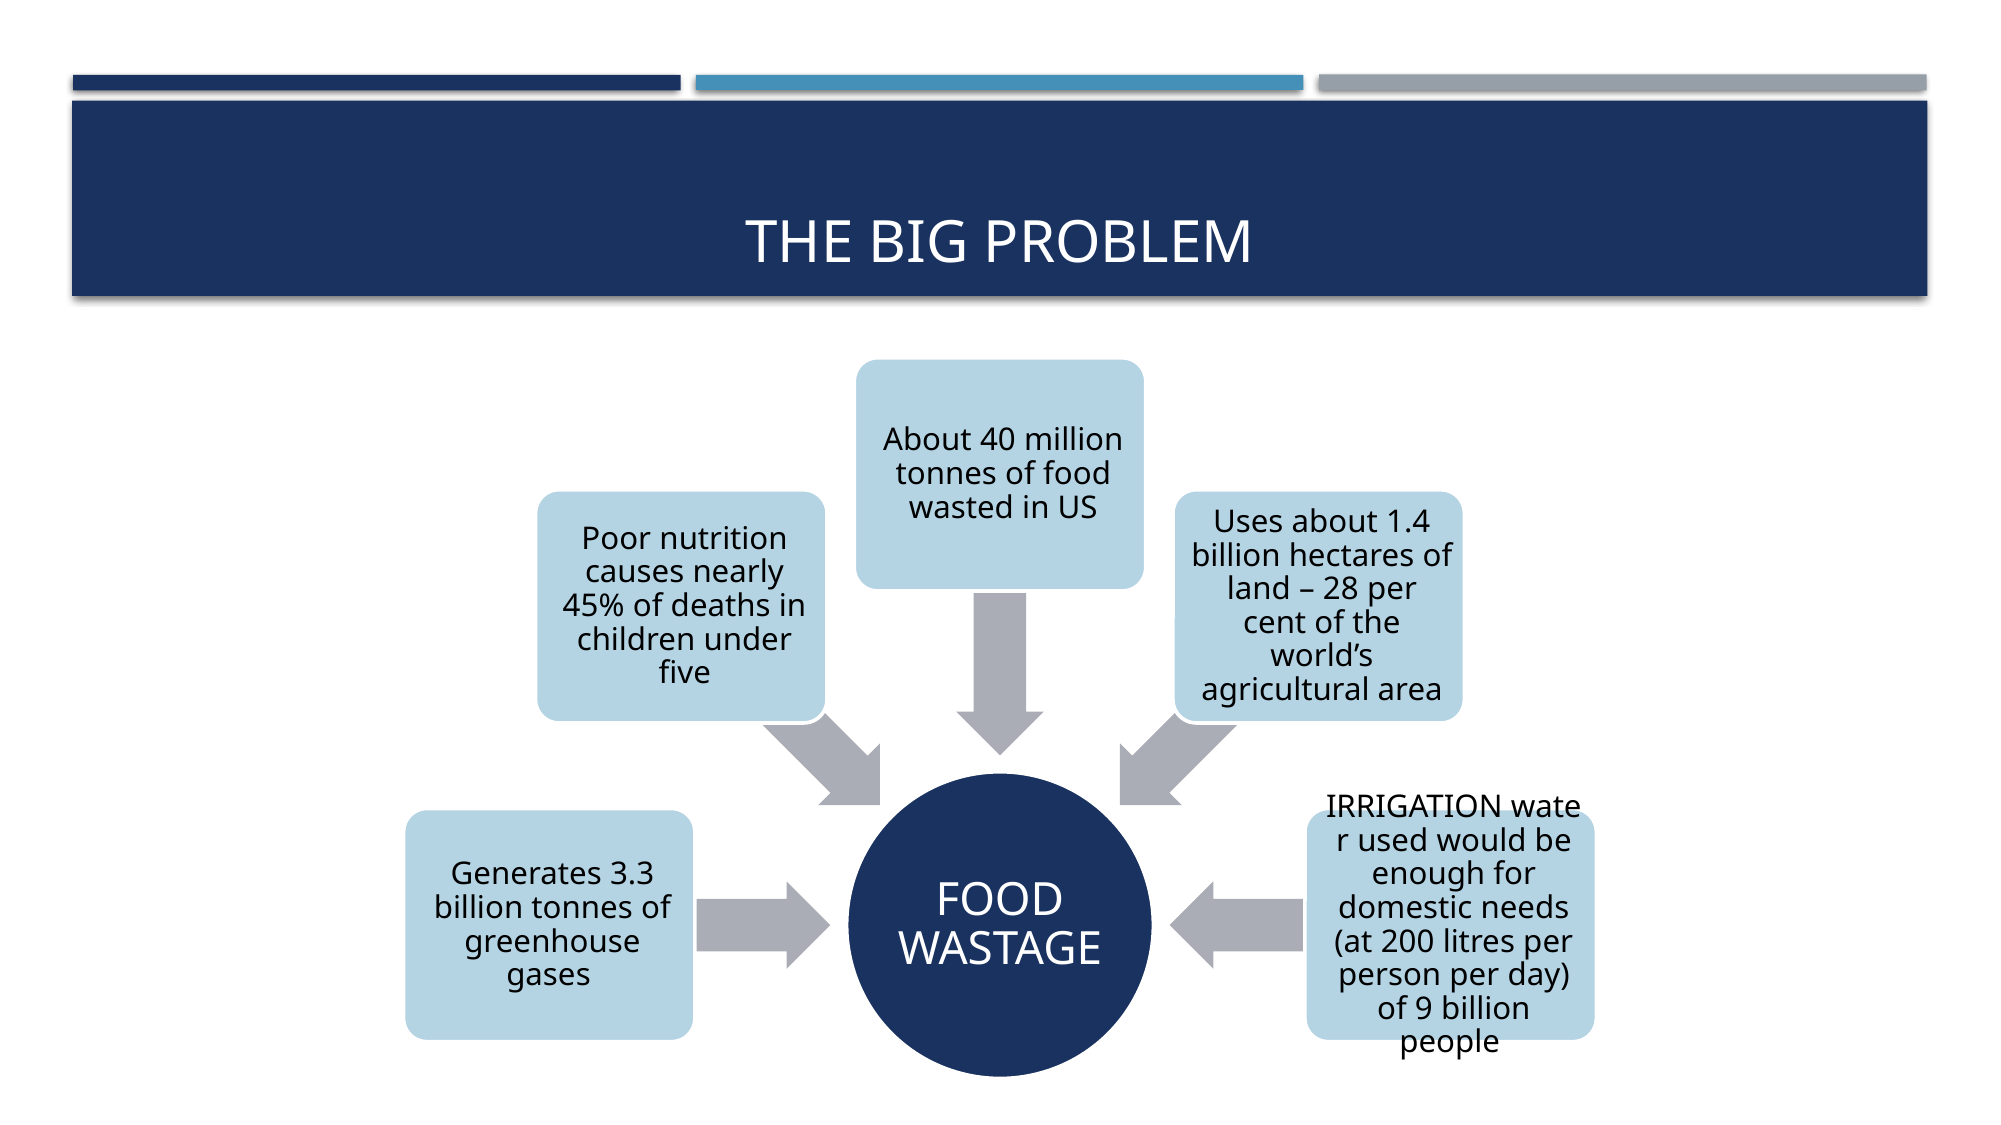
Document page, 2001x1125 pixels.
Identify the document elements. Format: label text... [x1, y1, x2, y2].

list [94, 357, 1906, 1080]
title The big problem [95, 115, 1905, 282]
